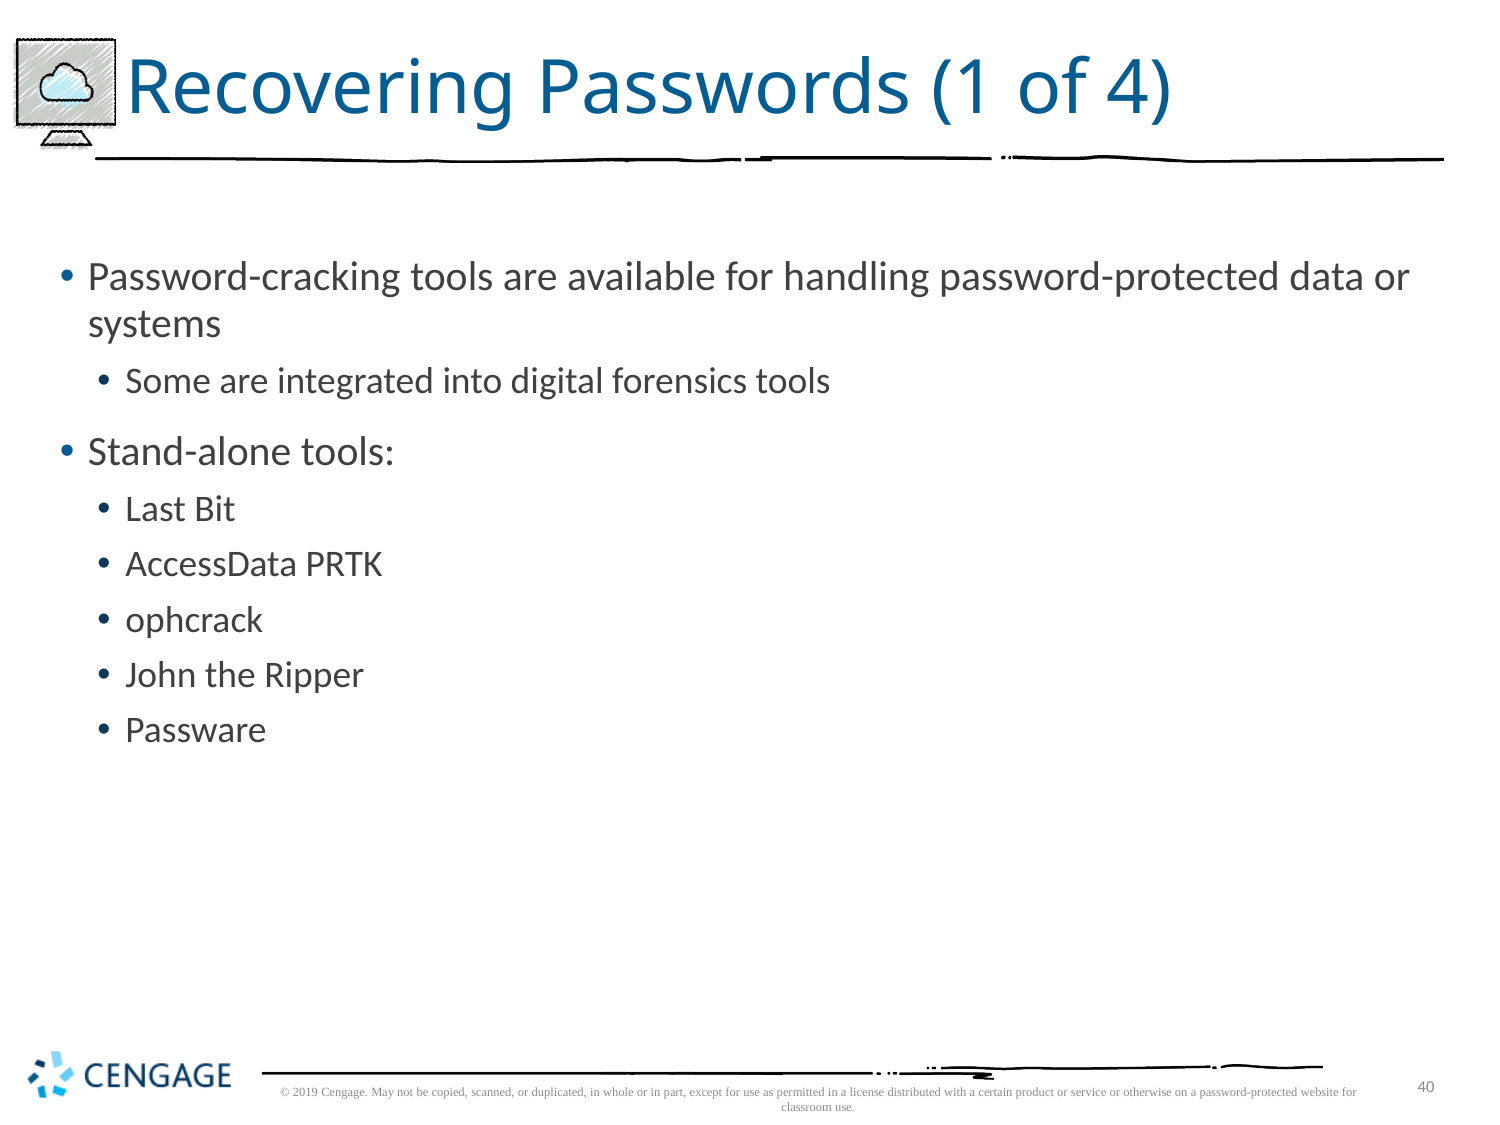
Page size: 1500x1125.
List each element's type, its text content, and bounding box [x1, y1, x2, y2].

footer © 2019 Cengage. May not be copied, scanned, or duplicated, in whole or in part, except for use as permitted in a license distributed with a certain product or service or otherwise on a password-protected website for classroom use. [261, 1079, 1375, 1120]
picture [7, 1037, 244, 1111]
list Password-cracking tools are available for handling password-protected data or systems Some are integrated into digital forensics tools Stand-alone tools: Last Bit AccessData PRTK ophcrack John the Ripper Passware [59, 252, 1441, 490]
title Recovering Passwords (1 of 4) [125, 52, 1442, 130]
picture [95, 155, 1444, 163]
picture [12, 36, 117, 151]
picture [261, 1064, 1323, 1079]
